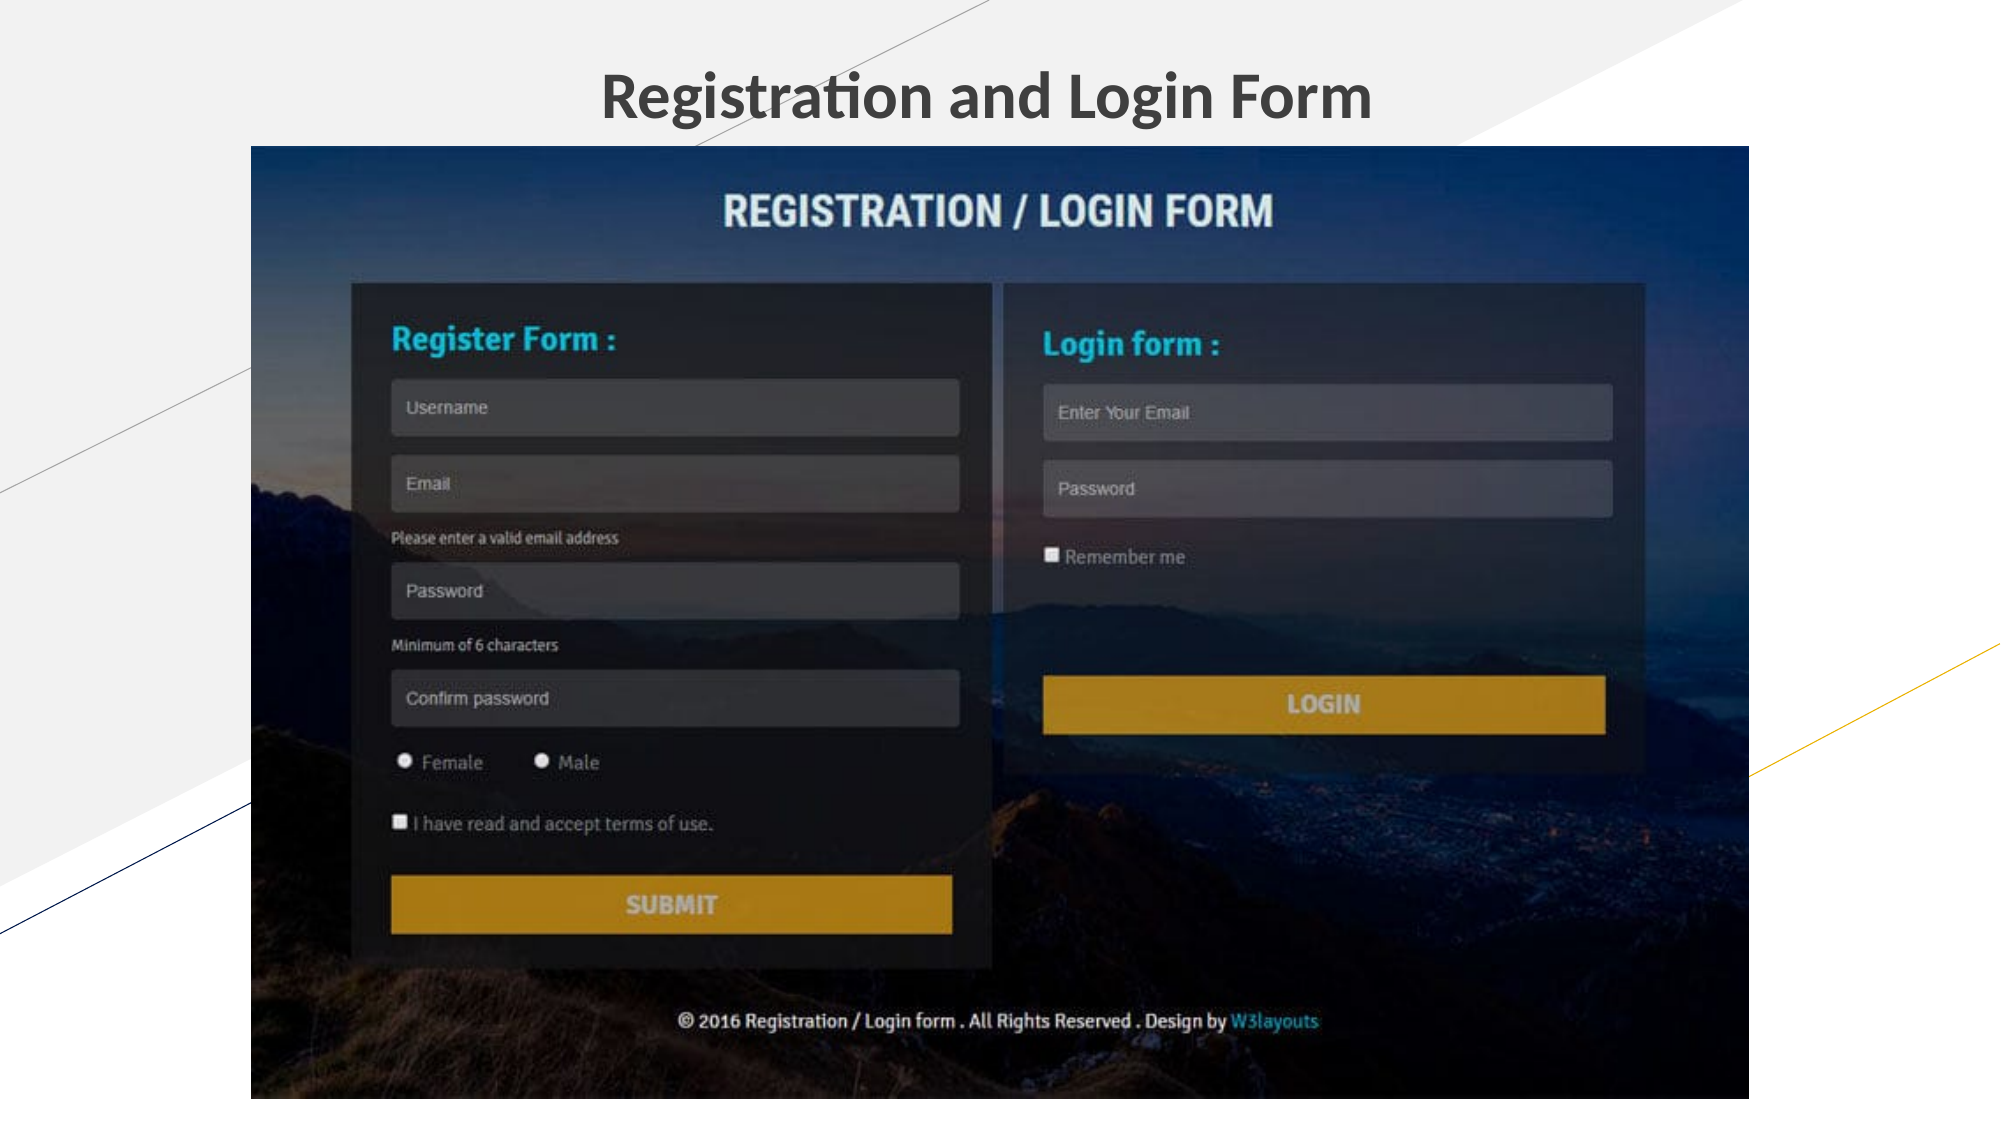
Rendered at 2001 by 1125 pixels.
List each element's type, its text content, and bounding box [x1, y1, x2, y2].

text_box Registration and Login Form [586, 44, 1414, 140]
picture [251, 146, 1749, 1099]
